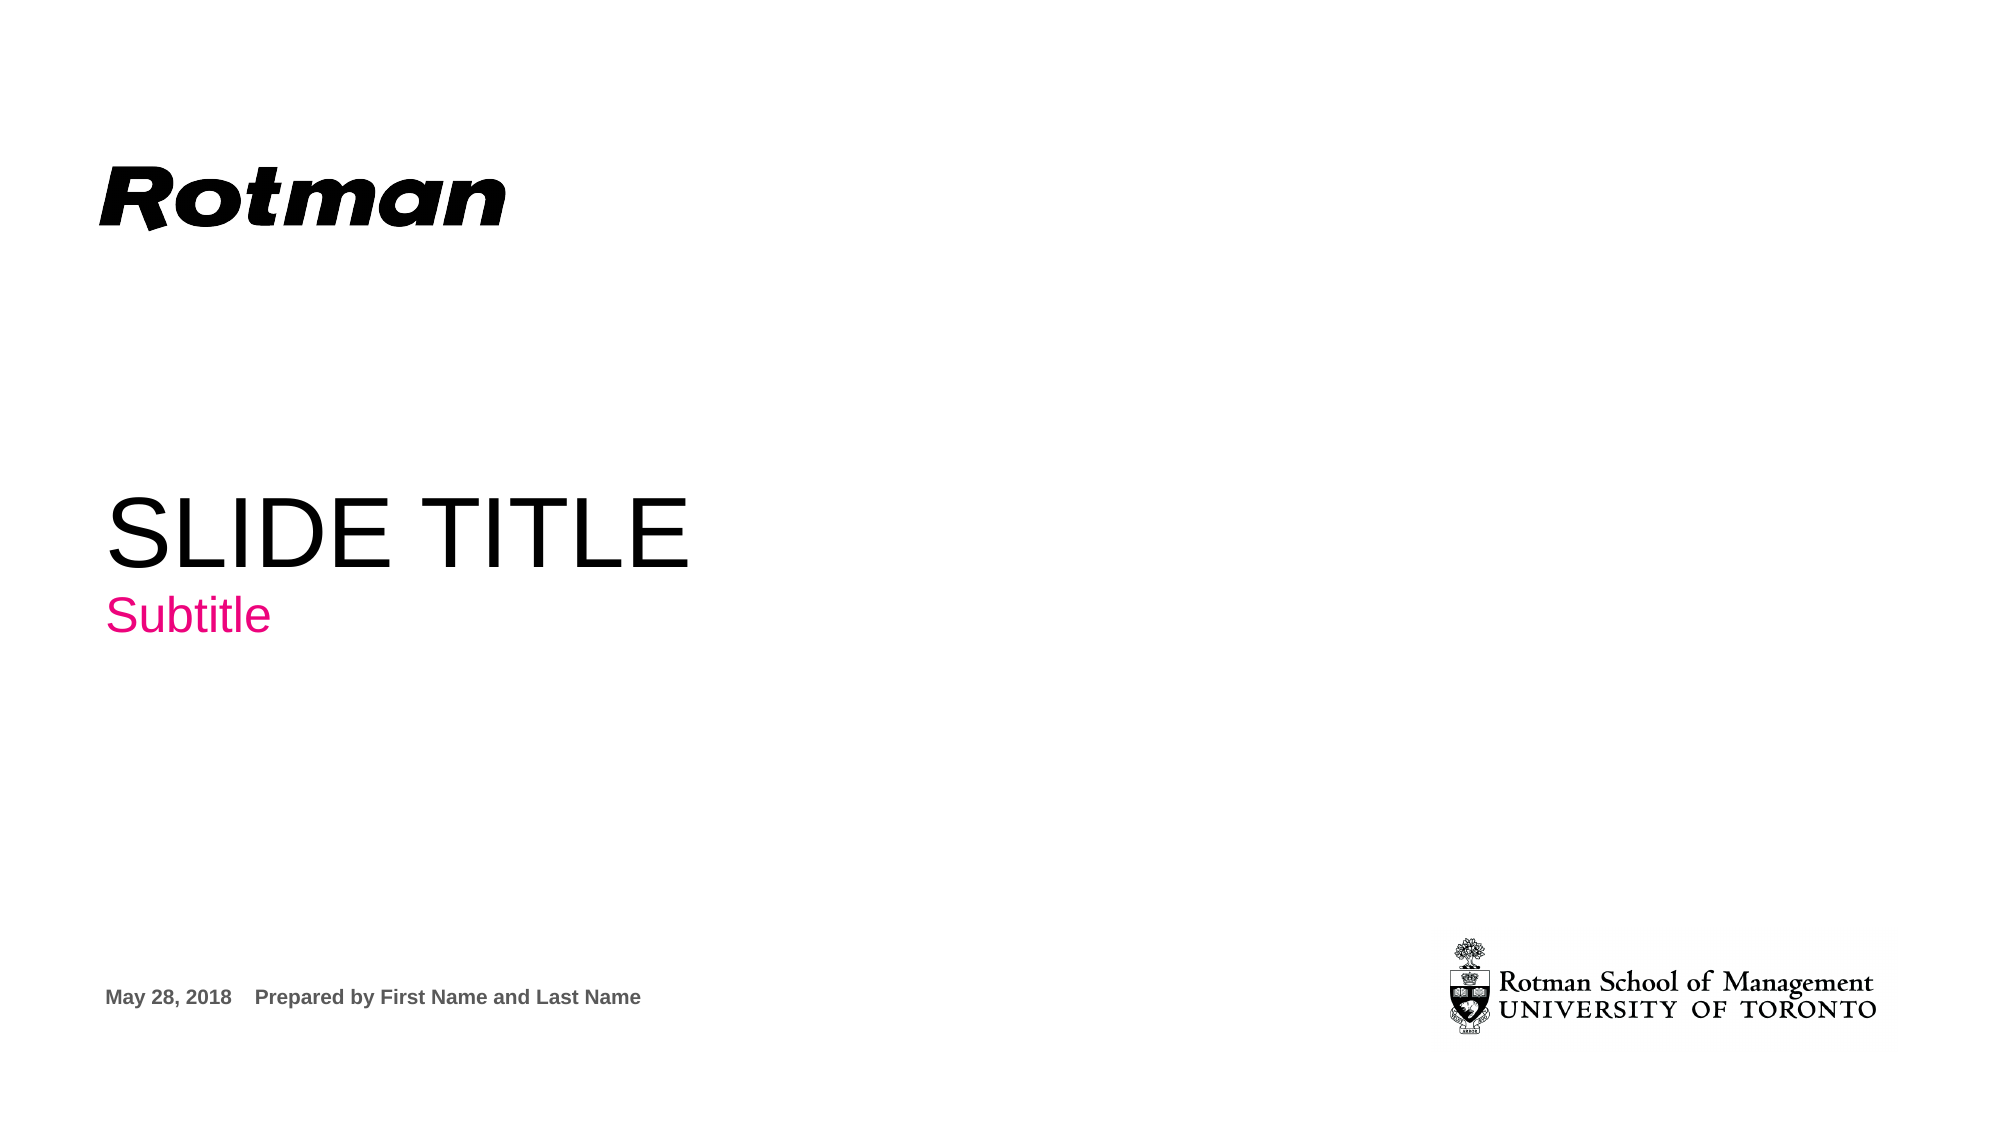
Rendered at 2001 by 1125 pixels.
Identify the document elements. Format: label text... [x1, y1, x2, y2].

picture [1431, 927, 1898, 1052]
picture [78, 143, 528, 260]
list Subtitle [90, 575, 1792, 740]
text_box May 28, 2018 Prepared by First Name and Last Name [90, 975, 1402, 1016]
title SLIDE TITLE [90, 314, 1791, 575]
